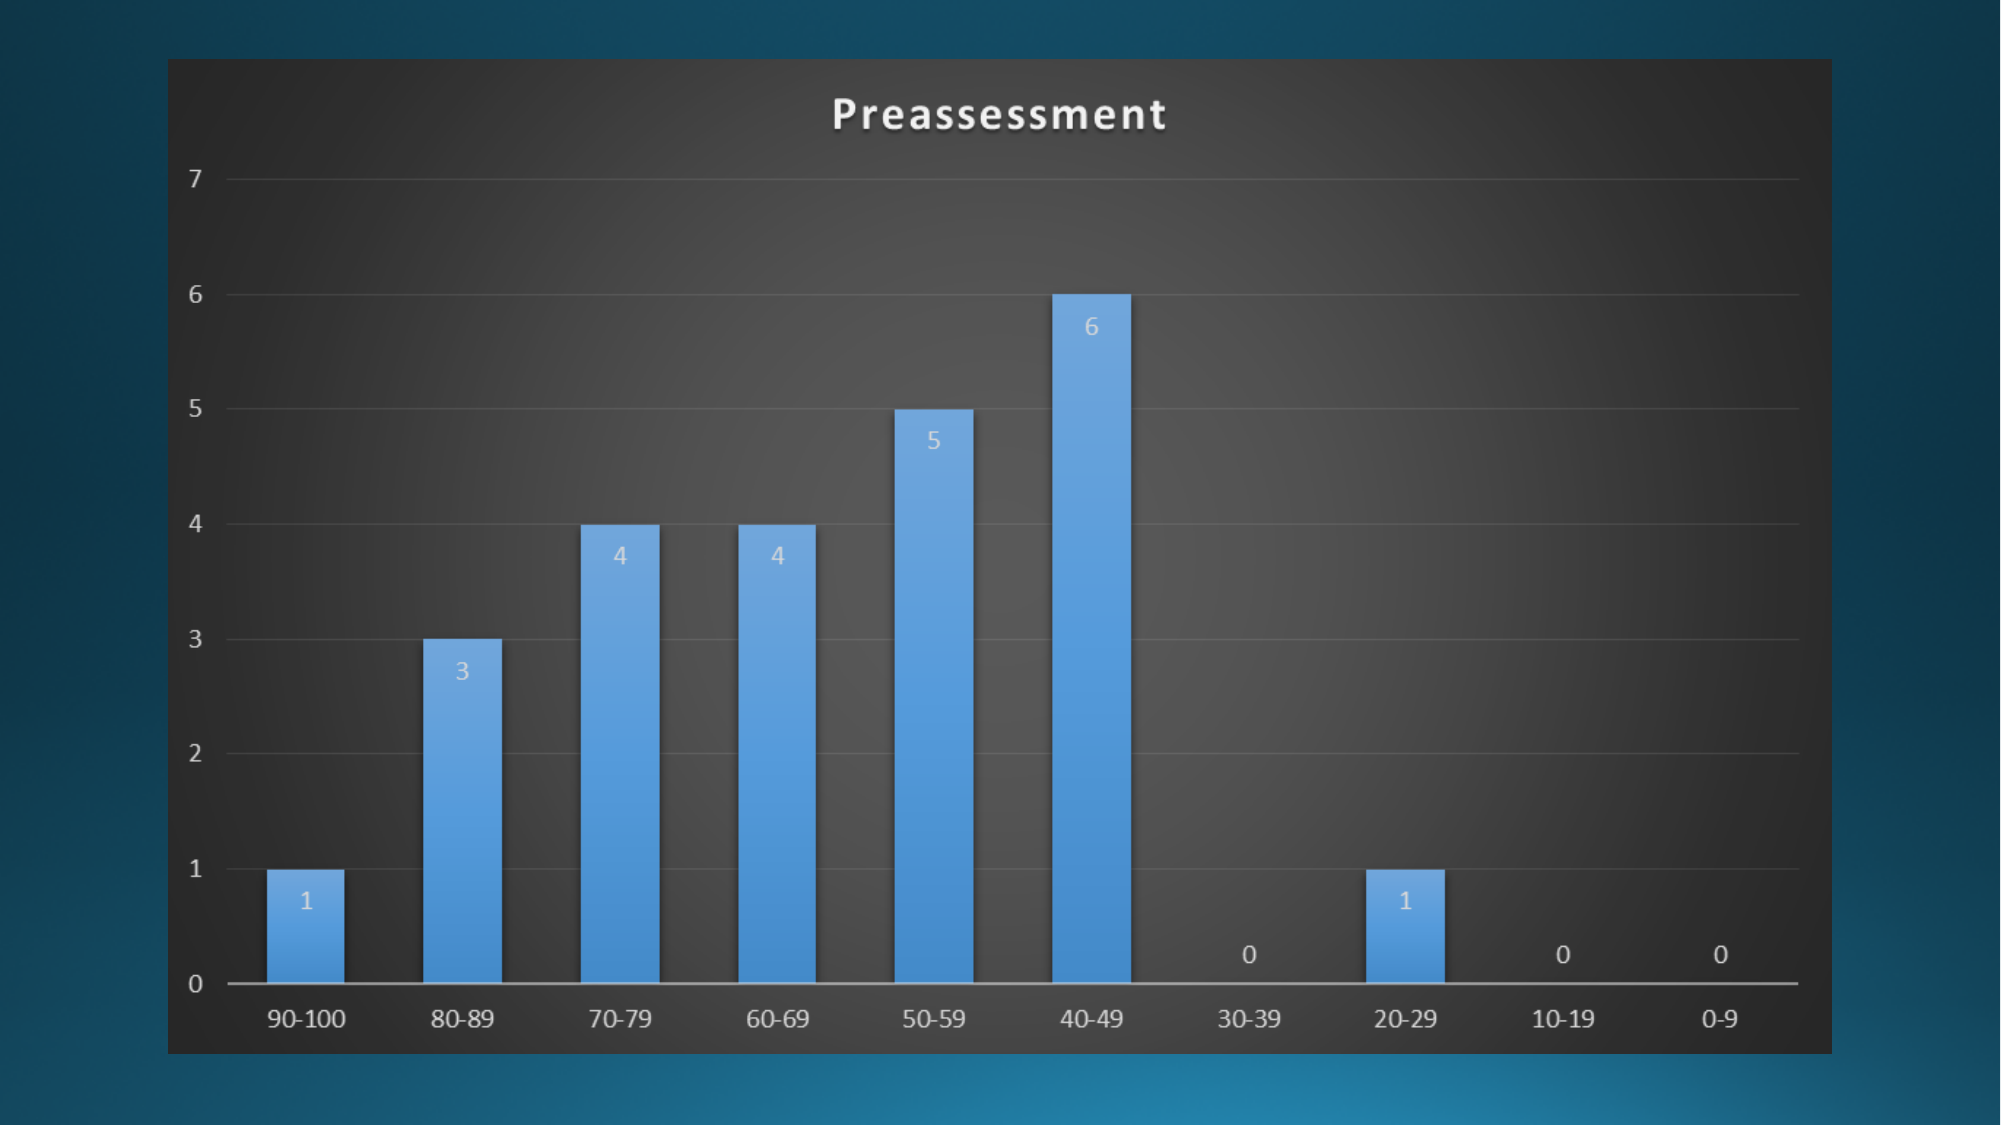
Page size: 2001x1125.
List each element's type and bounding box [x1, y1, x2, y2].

picture [0, 0, 2001, 1125]
list [167, 59, 1832, 1054]
